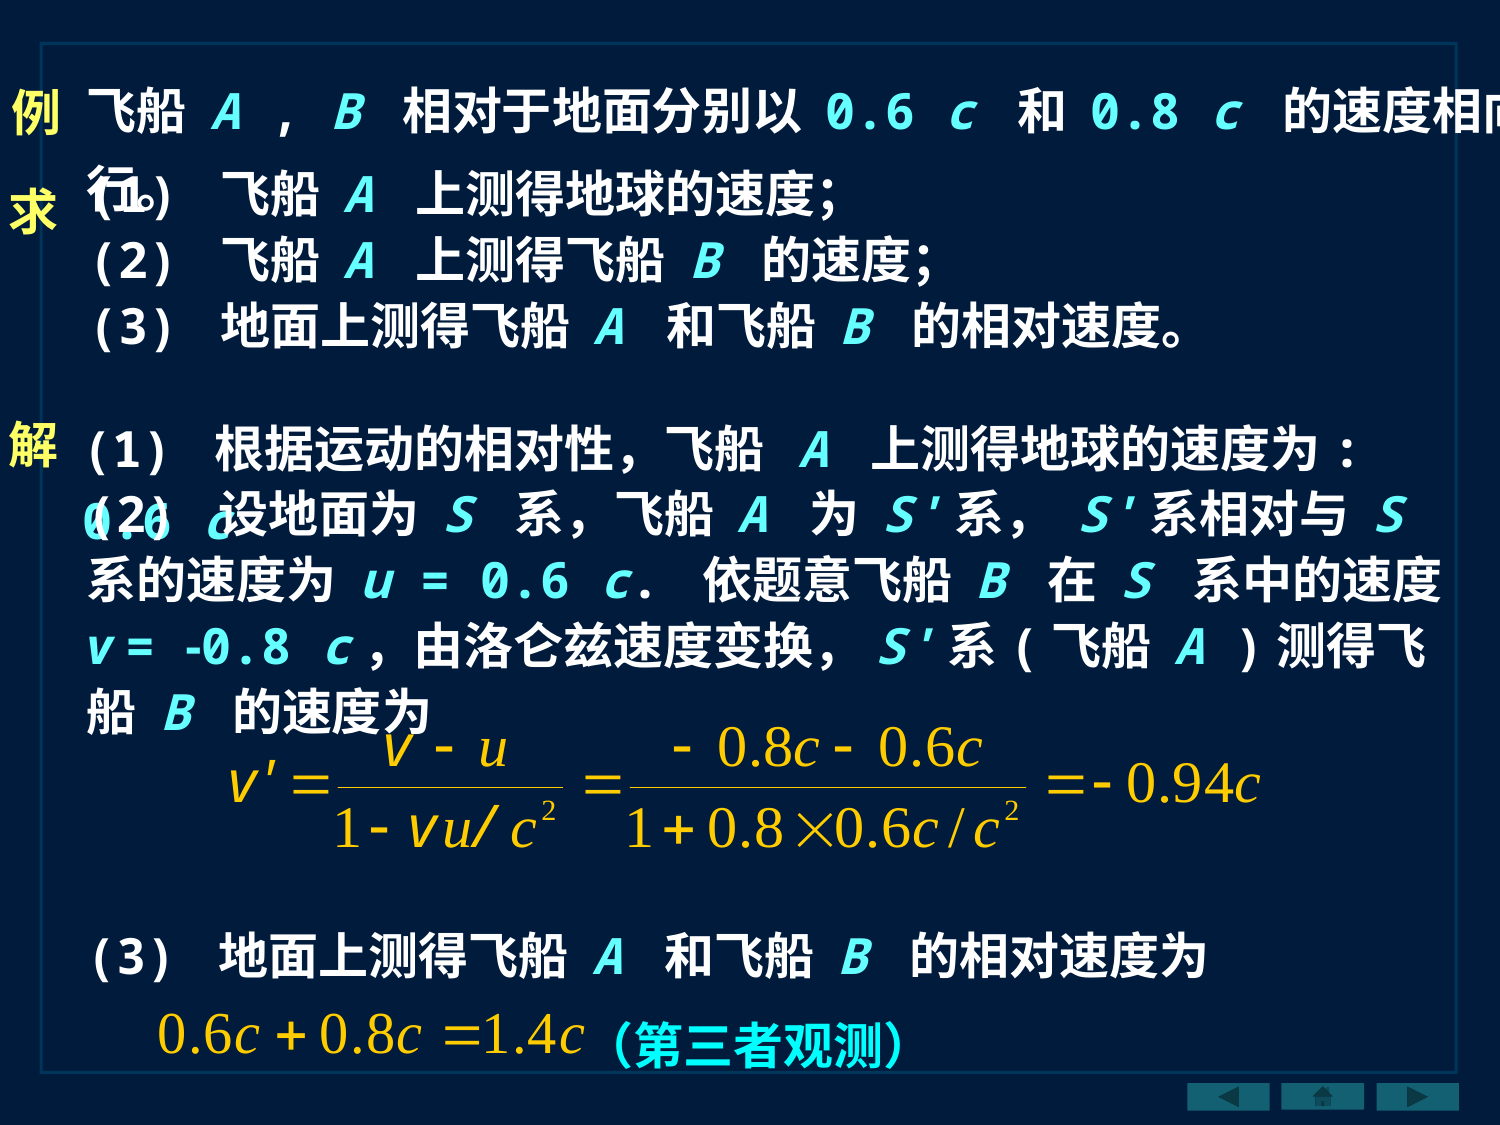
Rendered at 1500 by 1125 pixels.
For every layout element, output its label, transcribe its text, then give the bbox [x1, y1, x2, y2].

text_box （第三者观测） [568, 995, 977, 1083]
text_box (1) 根据运动的相对性，飞船 A 上测得地球的速度为: 0.6 c [67, 398, 1500, 558]
text_box 解 [0, 394, 80, 481]
text_box (2) 设地面为 S 系，飞船 A 为 S'系， S'系相对与 S 系的速度为 u = 0.6 c. 依题意飞船 B 在 S 系中的速度v = -0.8 c，由洛仑兹速度变换，S'系(飞船 A )测得飞船 B 的速度为 [72, 469, 1483, 748]
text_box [154, 1006, 590, 1059]
text_box 求 [0, 160, 73, 248]
text_box 例 [0, 62, 72, 150]
text_box 飞船 A , B 相对于地面分别以 0.6 c 和 0.8 c 的速度相向而行。 [72, 54, 1500, 226]
text_box (1) 飞船 A 上测得地球的速度； (2) 飞船 A 上测得飞船 B 的速度； (3) 地面上测得飞船 A 和飞船 B 的相对速度。 [73, 148, 1323, 362]
text_box (3) 地面上测得飞船 A 和飞船 B 的相对速度为 [72, 905, 1234, 993]
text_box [231, 715, 1266, 859]
